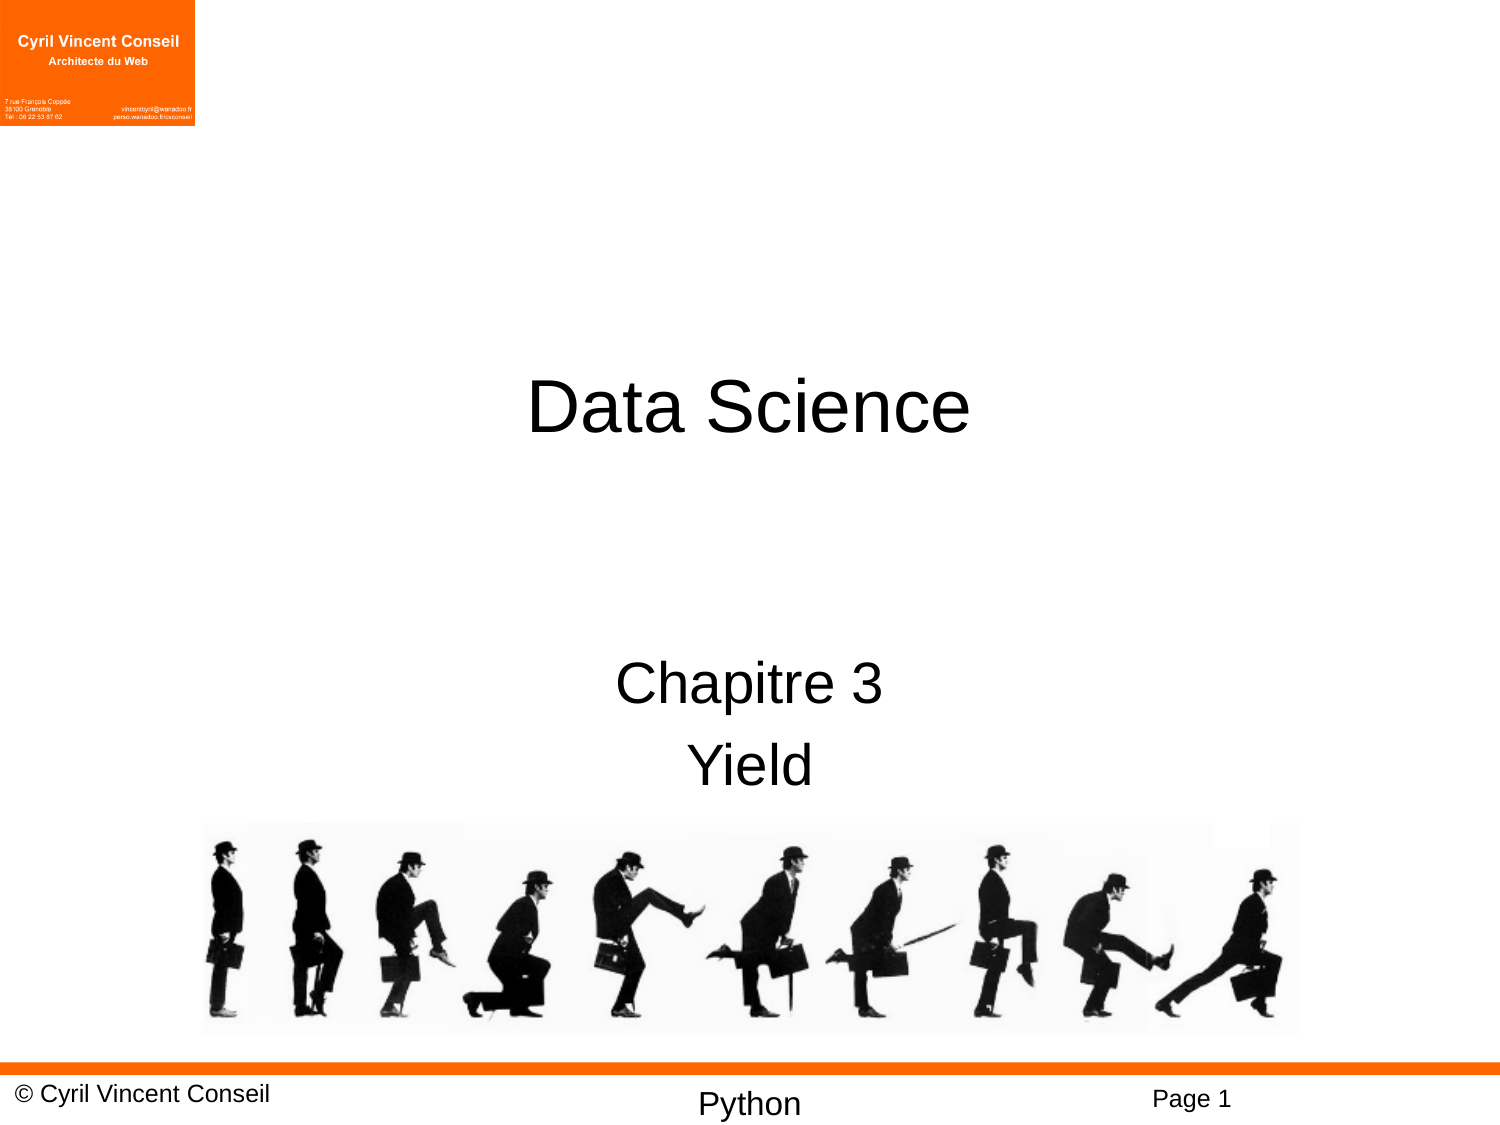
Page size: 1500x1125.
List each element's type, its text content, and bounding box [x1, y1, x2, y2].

text_box Data Science [511, 349, 988, 455]
subtitle Chapitre 3 Yield [225, 637, 1275, 822]
picture [198, 823, 1301, 1036]
picture [0, 0, 195, 126]
